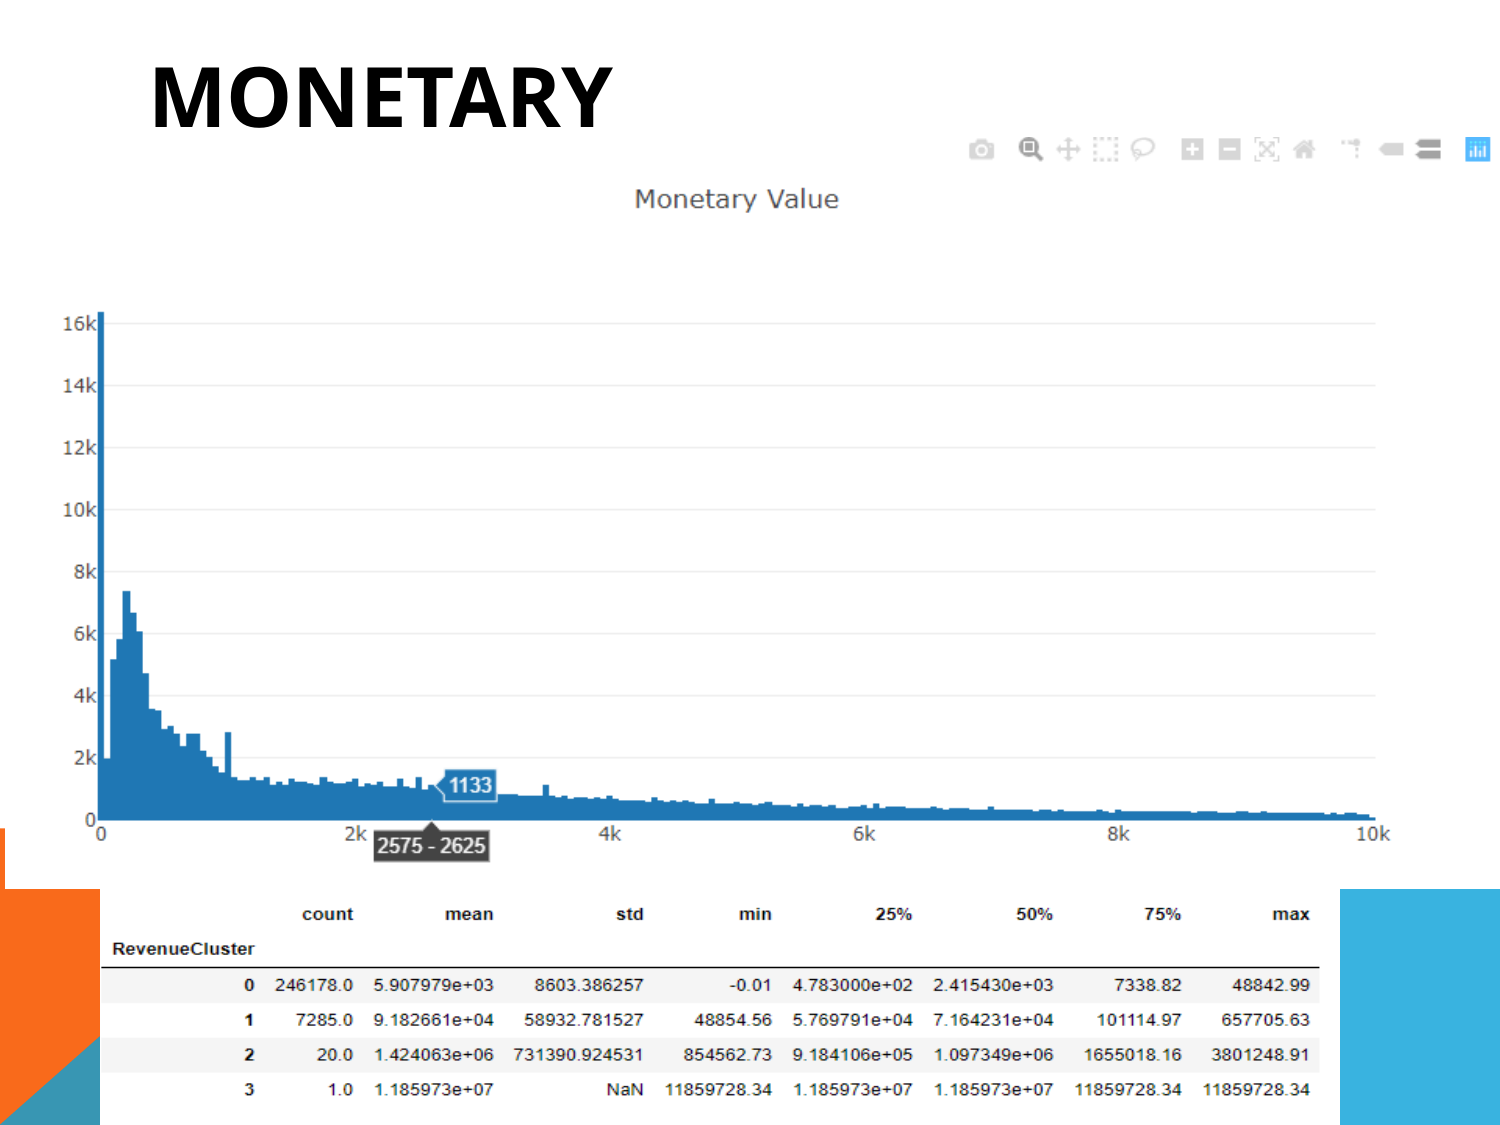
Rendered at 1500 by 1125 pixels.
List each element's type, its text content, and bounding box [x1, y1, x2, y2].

title monetary [133, 49, 1367, 135]
picture [5, 136, 1500, 1125]
